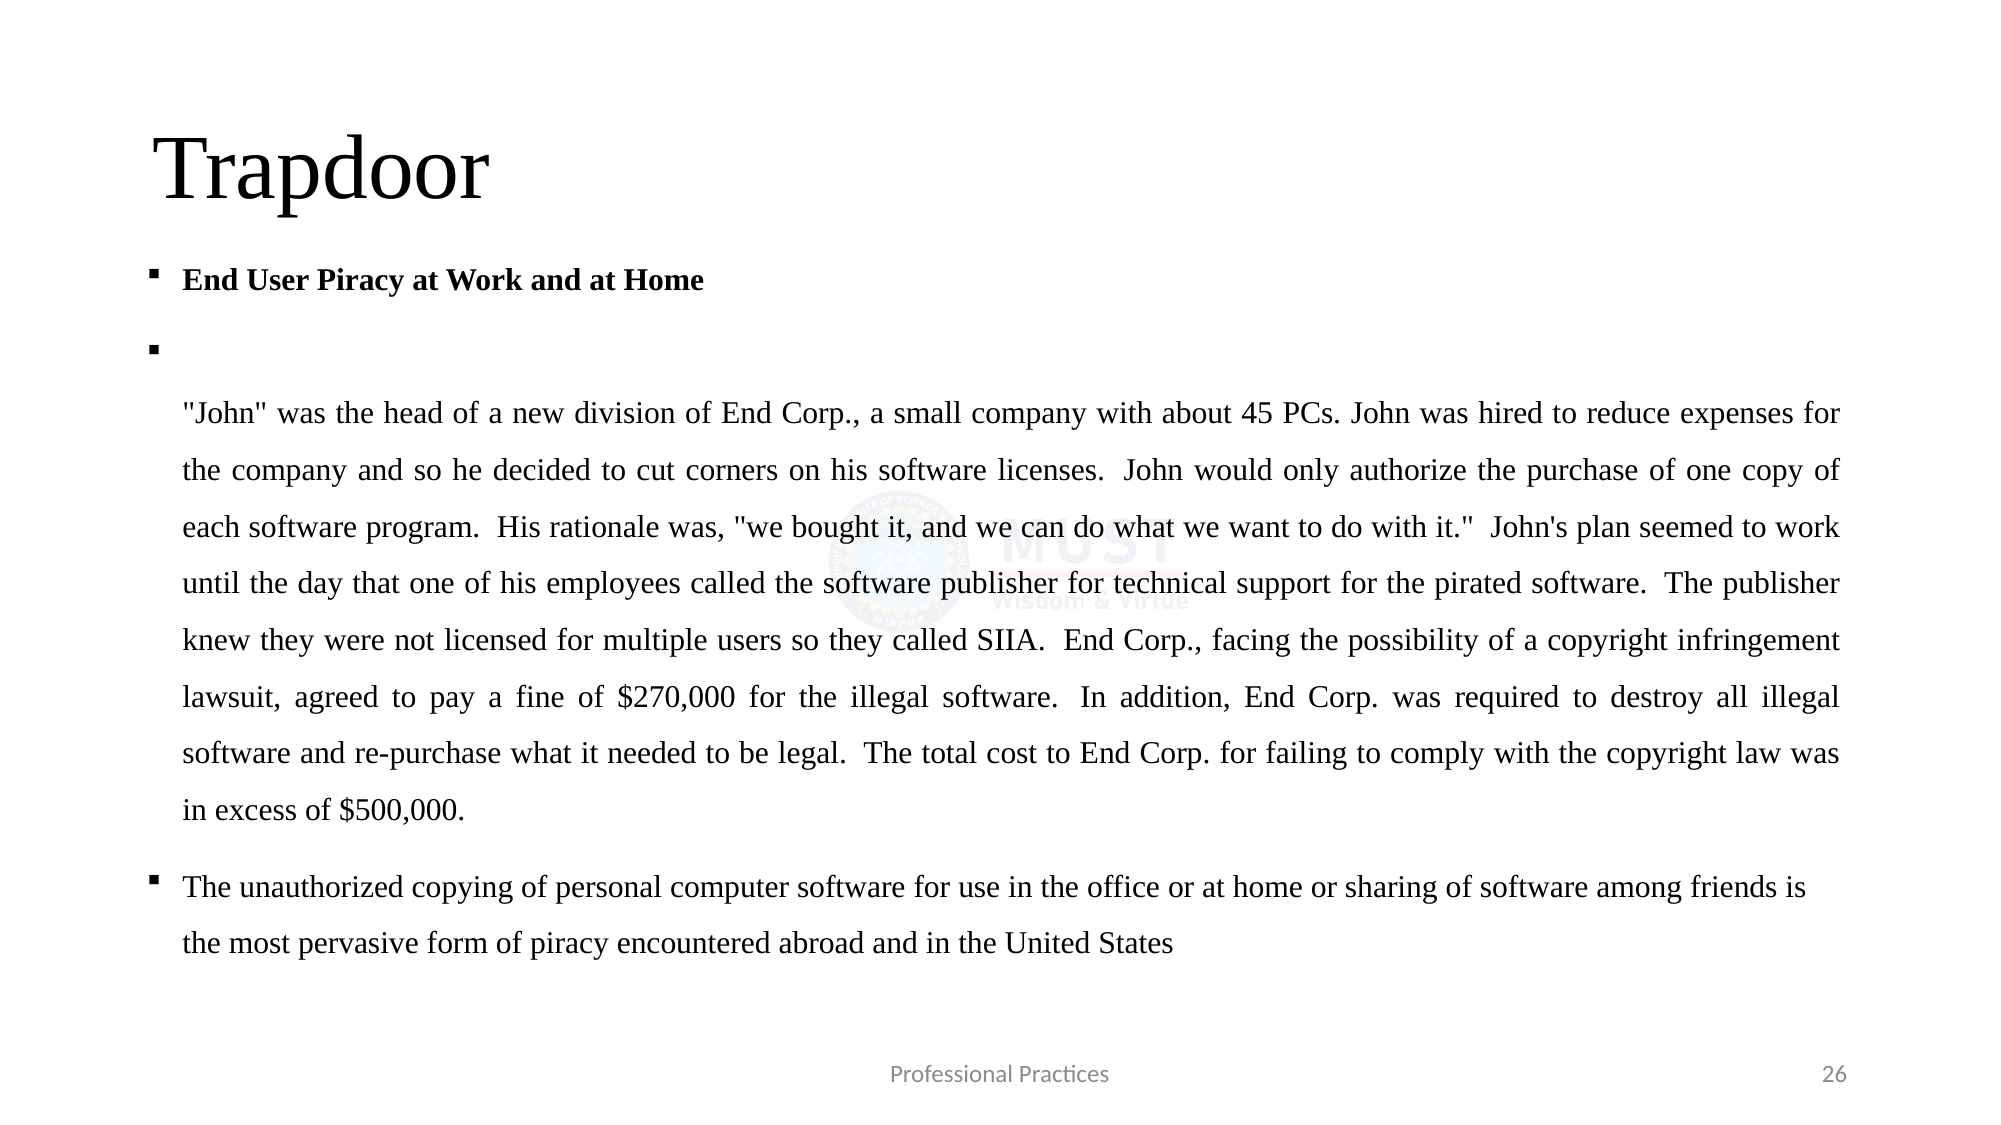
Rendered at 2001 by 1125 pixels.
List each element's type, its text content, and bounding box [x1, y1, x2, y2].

slide_number 26 [1412, 1042, 1863, 1103]
footer Professional Practices [662, 1042, 1338, 1103]
list End User Piracy at Work and at Home "John" was the head of a new division of End Corp., a small company with about 45 PCs. John was hired to reduce expenses for the company and so he decided to cut corners on his software licenses. John would only authorize the purchase of one copy of each software program. His rationale was, "we bought it, and we can do what we want to do with it." John's plan seemed to work until the day that one of his employees called the software publisher for technical support for the pirated software. The publisher knew they were not licensed for multiple users so they called SIIA. End Corp., facing the possibility of a copyright infringement lawsuit, agreed to pay a fine of $270,000 for the illegal software. In addition, End Corp. was required to destroy all illegal software and re-purchase what it needed to be legal. The total cost to End Corp. for failing to comply with the copyright law was in excess of $500,000. The unauthorized copying of personal computer software for use in the office or at home or sharing of software among friends is the most pervasive form of piracy encountered abroad and in the United States [131, 255, 1857, 970]
title Trapdoor [137, 59, 1863, 278]
